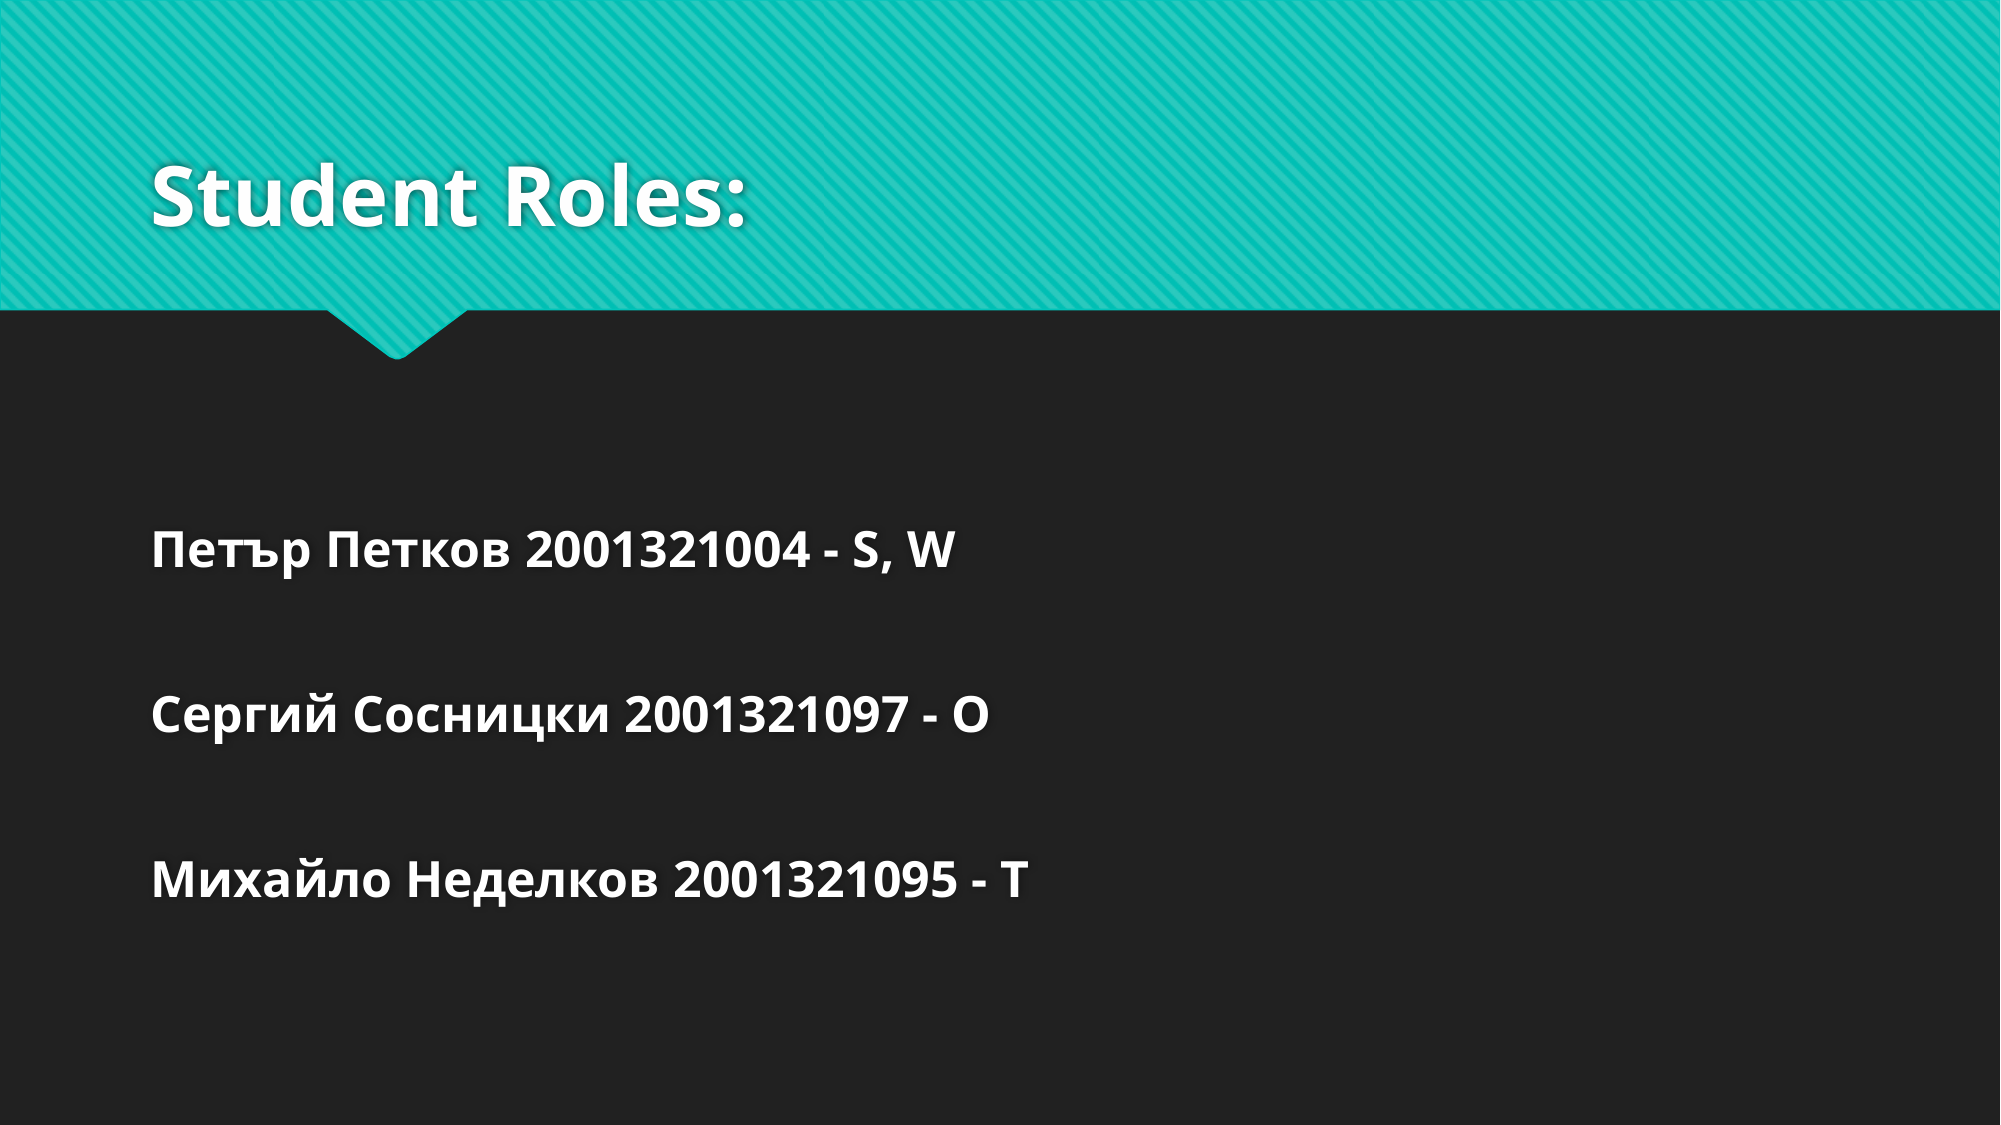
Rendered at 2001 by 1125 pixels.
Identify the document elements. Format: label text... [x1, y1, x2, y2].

title Student Roles: [135, 91, 1870, 175]
text_box [135, 179, 1870, 251]
list Петър Петков 2001321004 - S, W Сергий Сосницки 2001321097 - O Михайло Неделков 2001321095 - T [135, 419, 1868, 1125]
